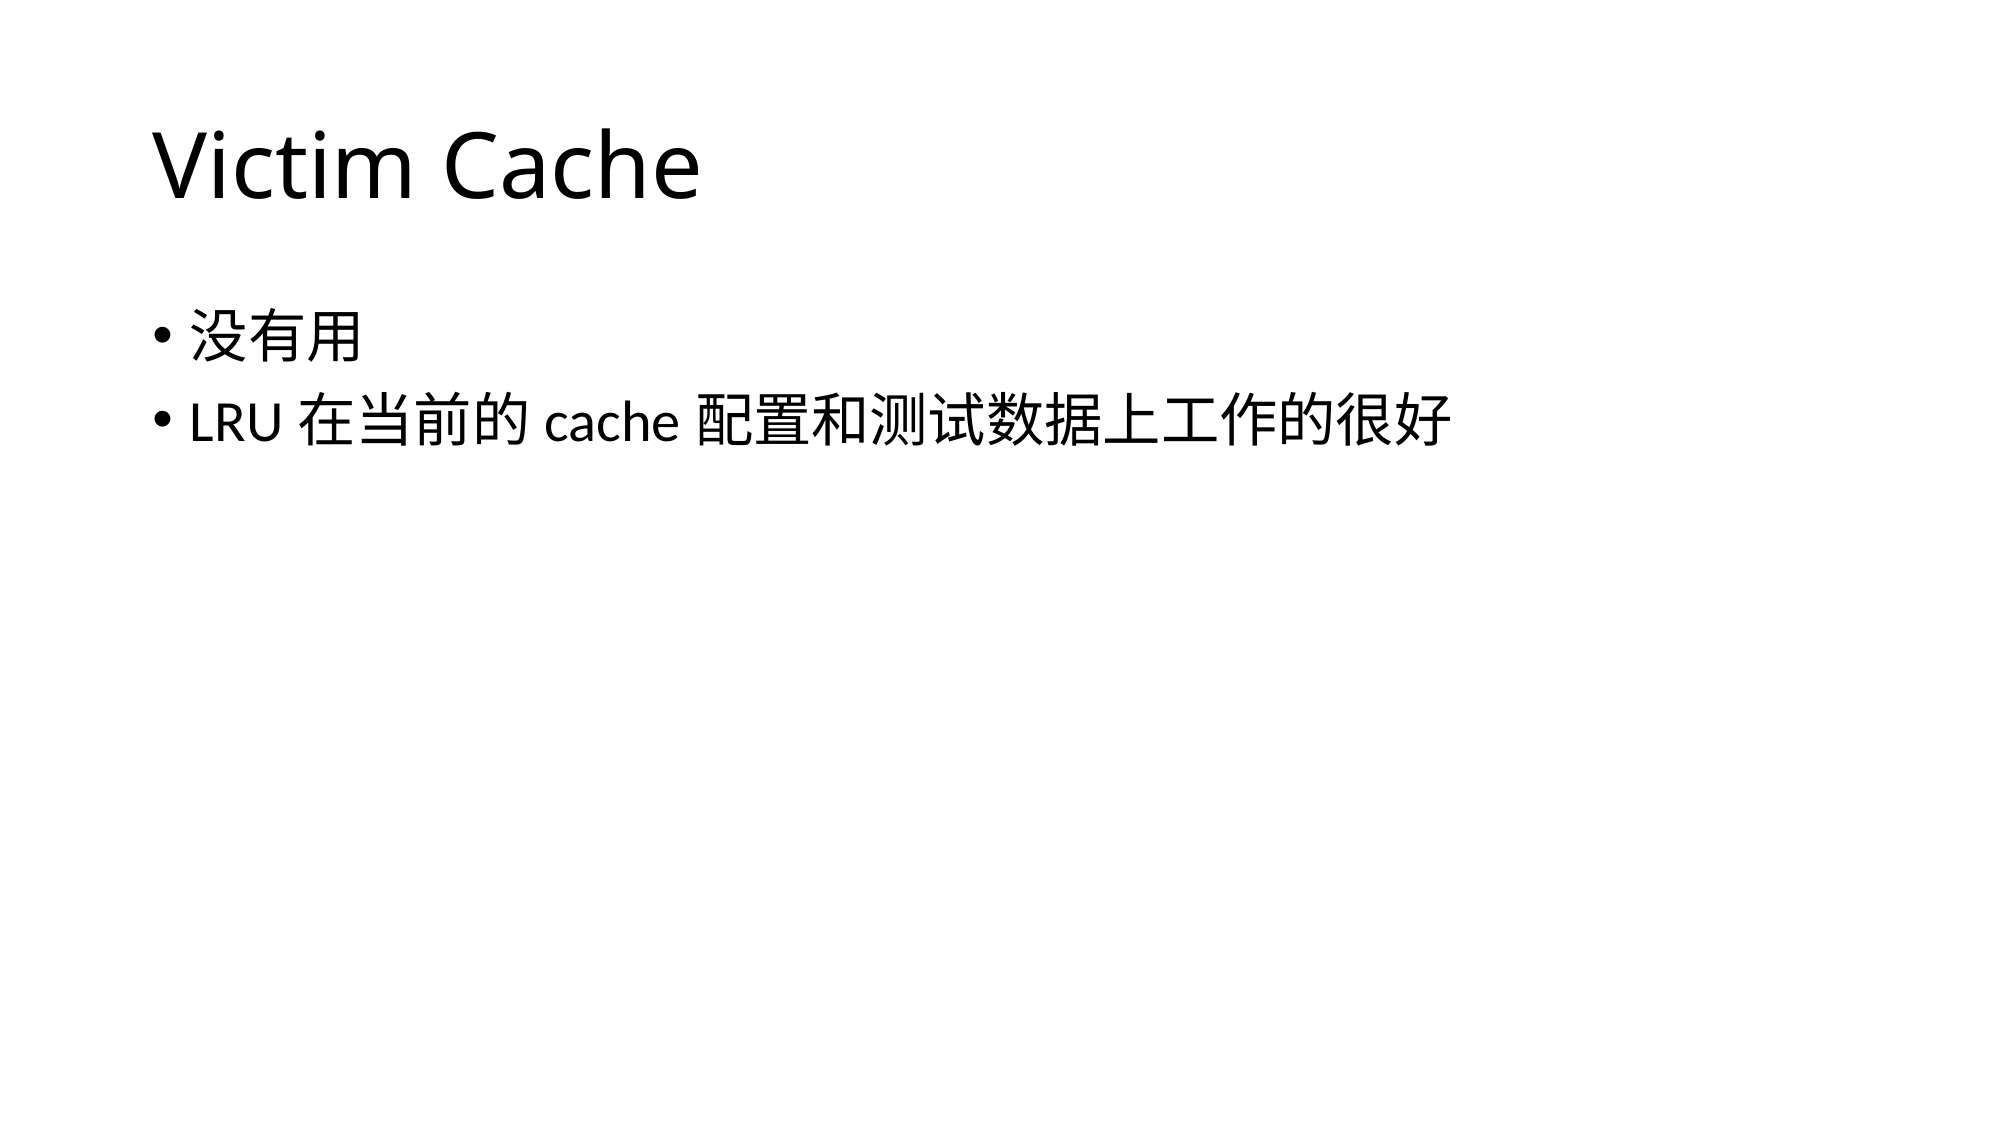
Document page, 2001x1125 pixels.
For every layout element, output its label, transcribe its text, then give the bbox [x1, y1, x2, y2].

list 没有用 LRU在当前的cache配置和测试数据上工作的很好 [137, 299, 1863, 1014]
title Victim Cache [137, 59, 1863, 278]
